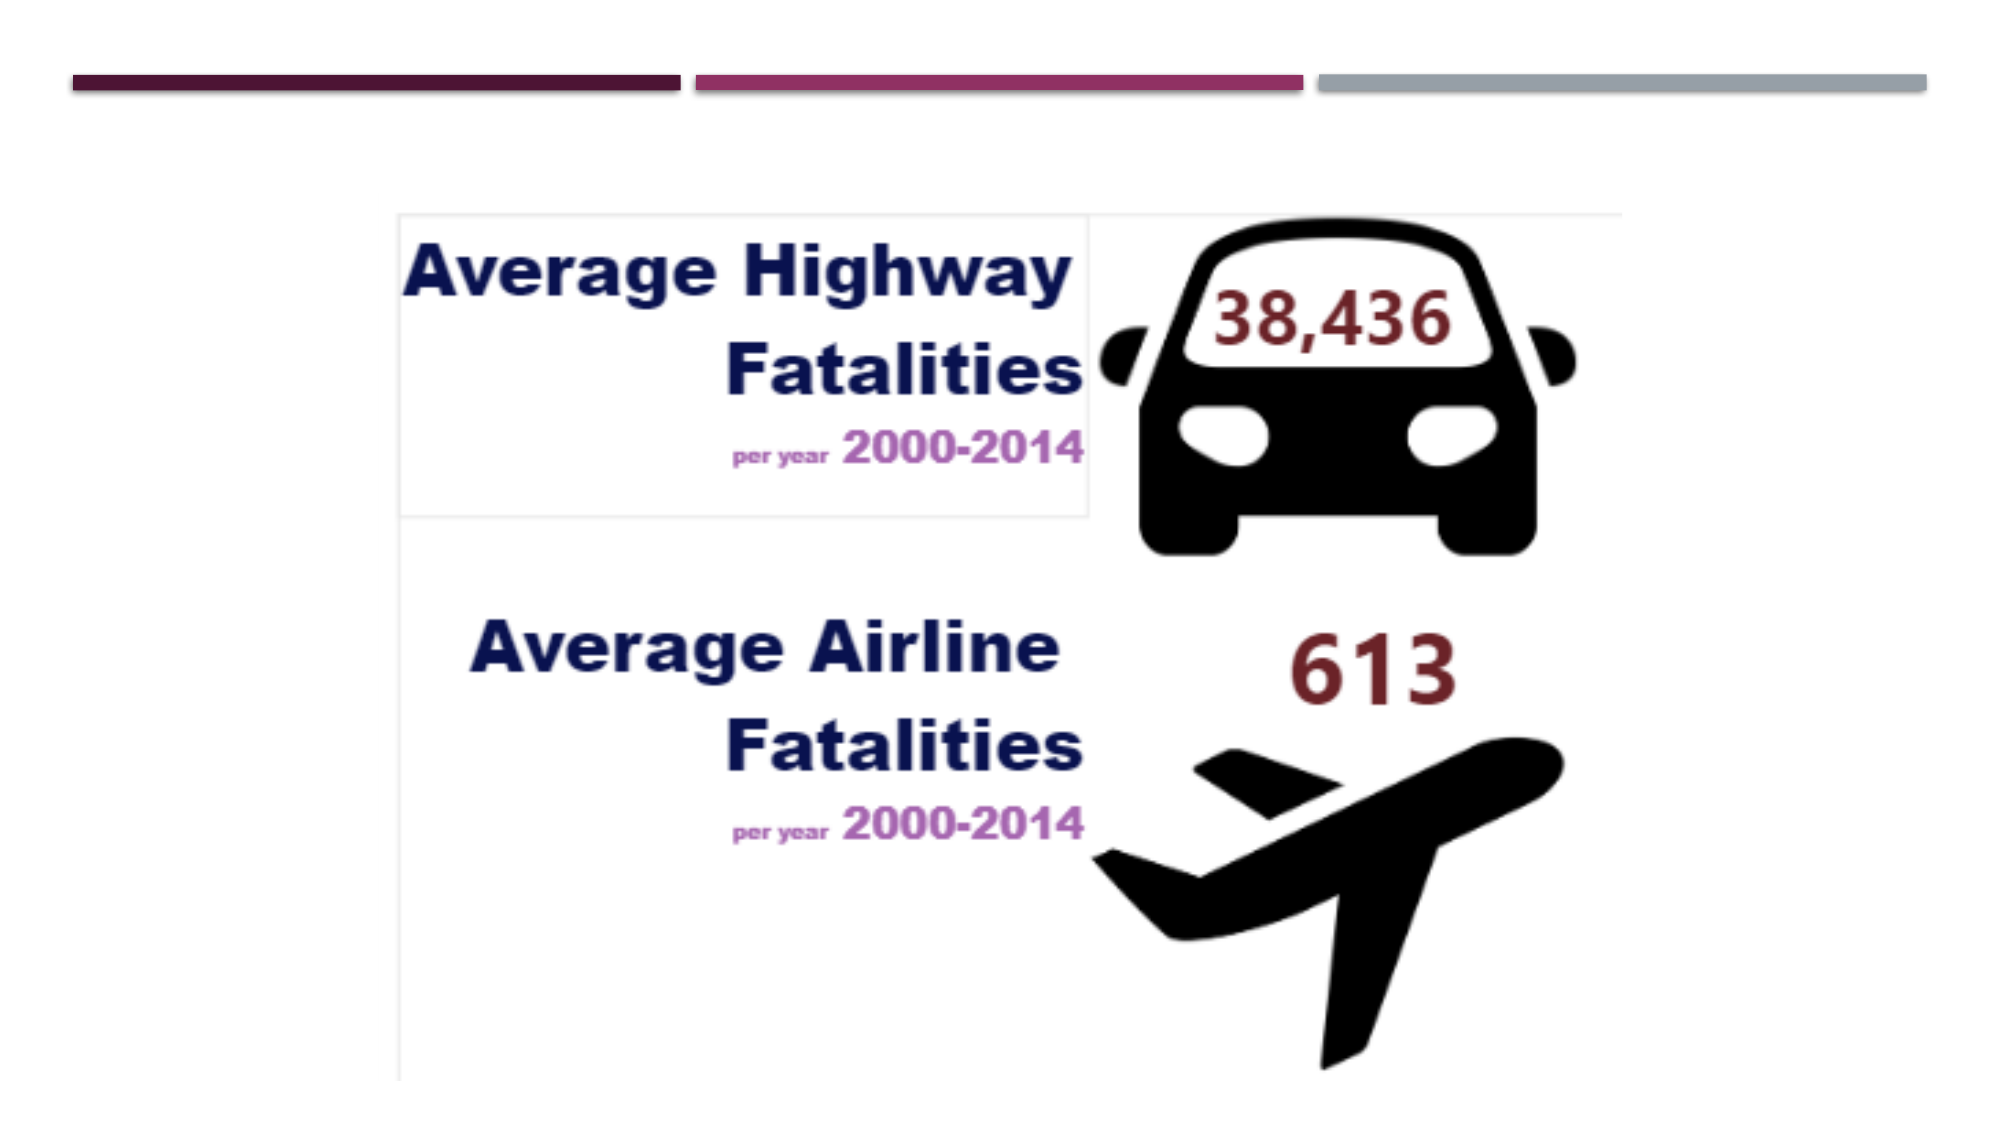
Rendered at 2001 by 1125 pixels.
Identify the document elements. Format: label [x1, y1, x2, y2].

picture [377, 192, 1623, 1081]
